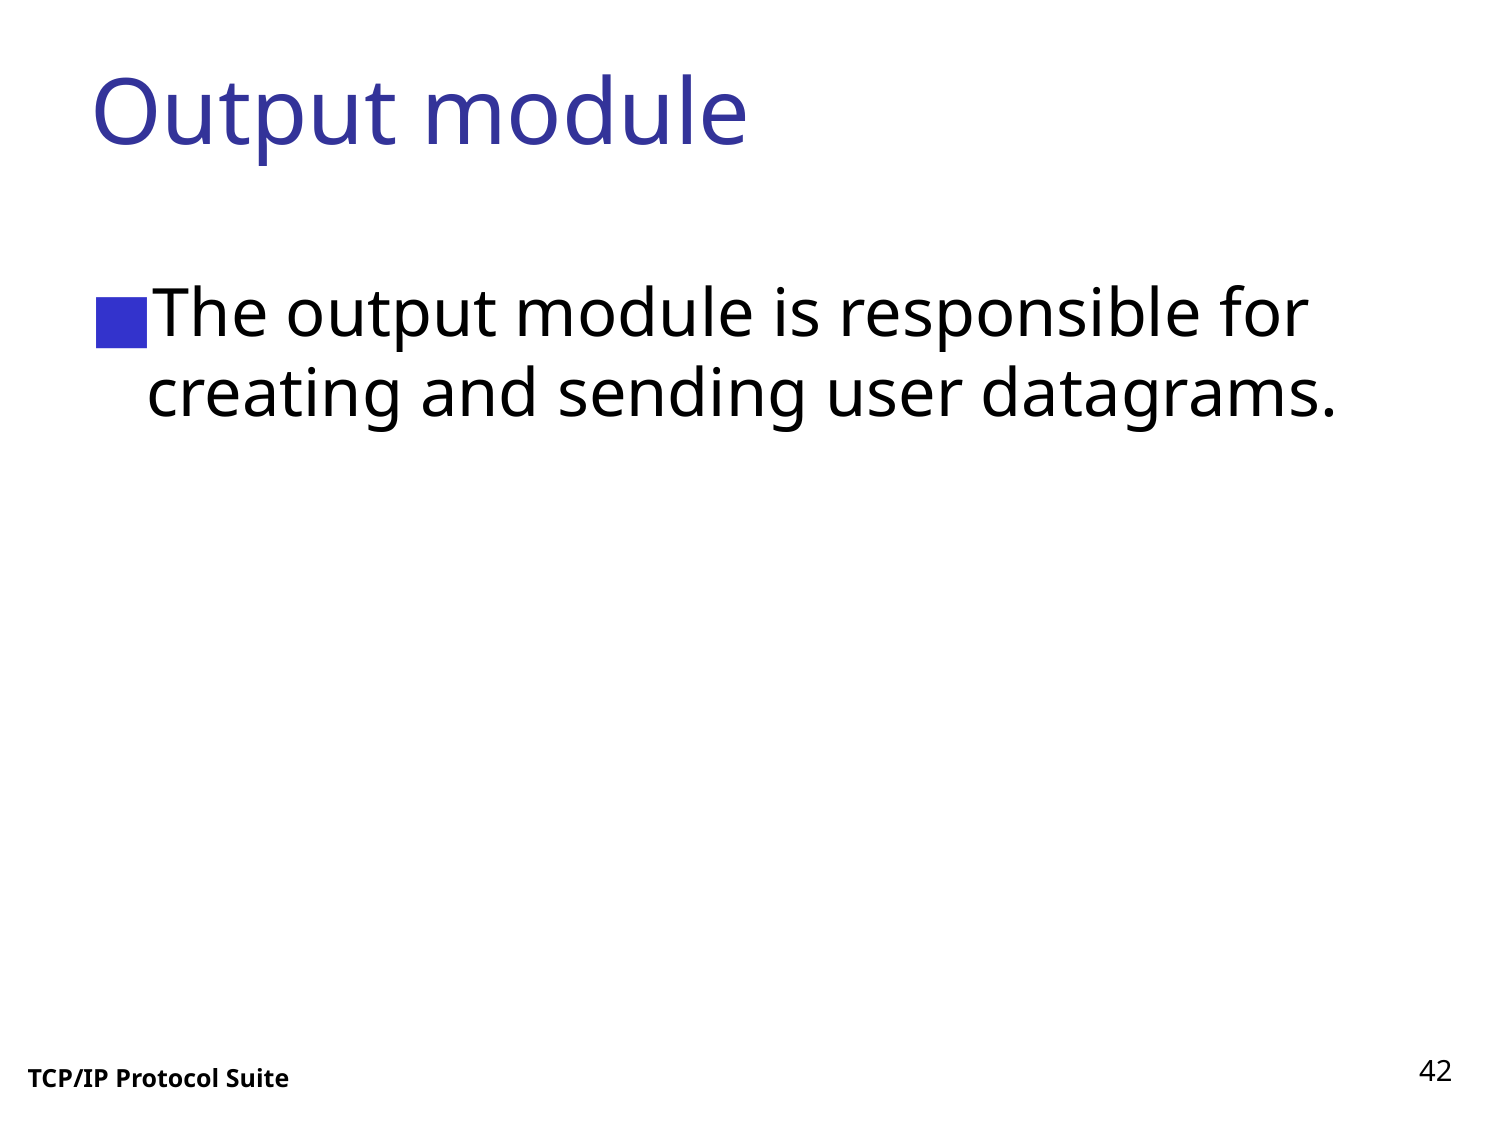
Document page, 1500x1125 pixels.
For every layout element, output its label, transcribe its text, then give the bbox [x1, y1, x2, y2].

text_box TCP/IP Protocol Suite [12, 1024, 488, 1100]
list The output module is responsible for creating and sending user datagrams. [75, 262, 1425, 1005]
text_box 42 [1155, 1024, 1468, 1100]
title Output module [75, 45, 1425, 233]
